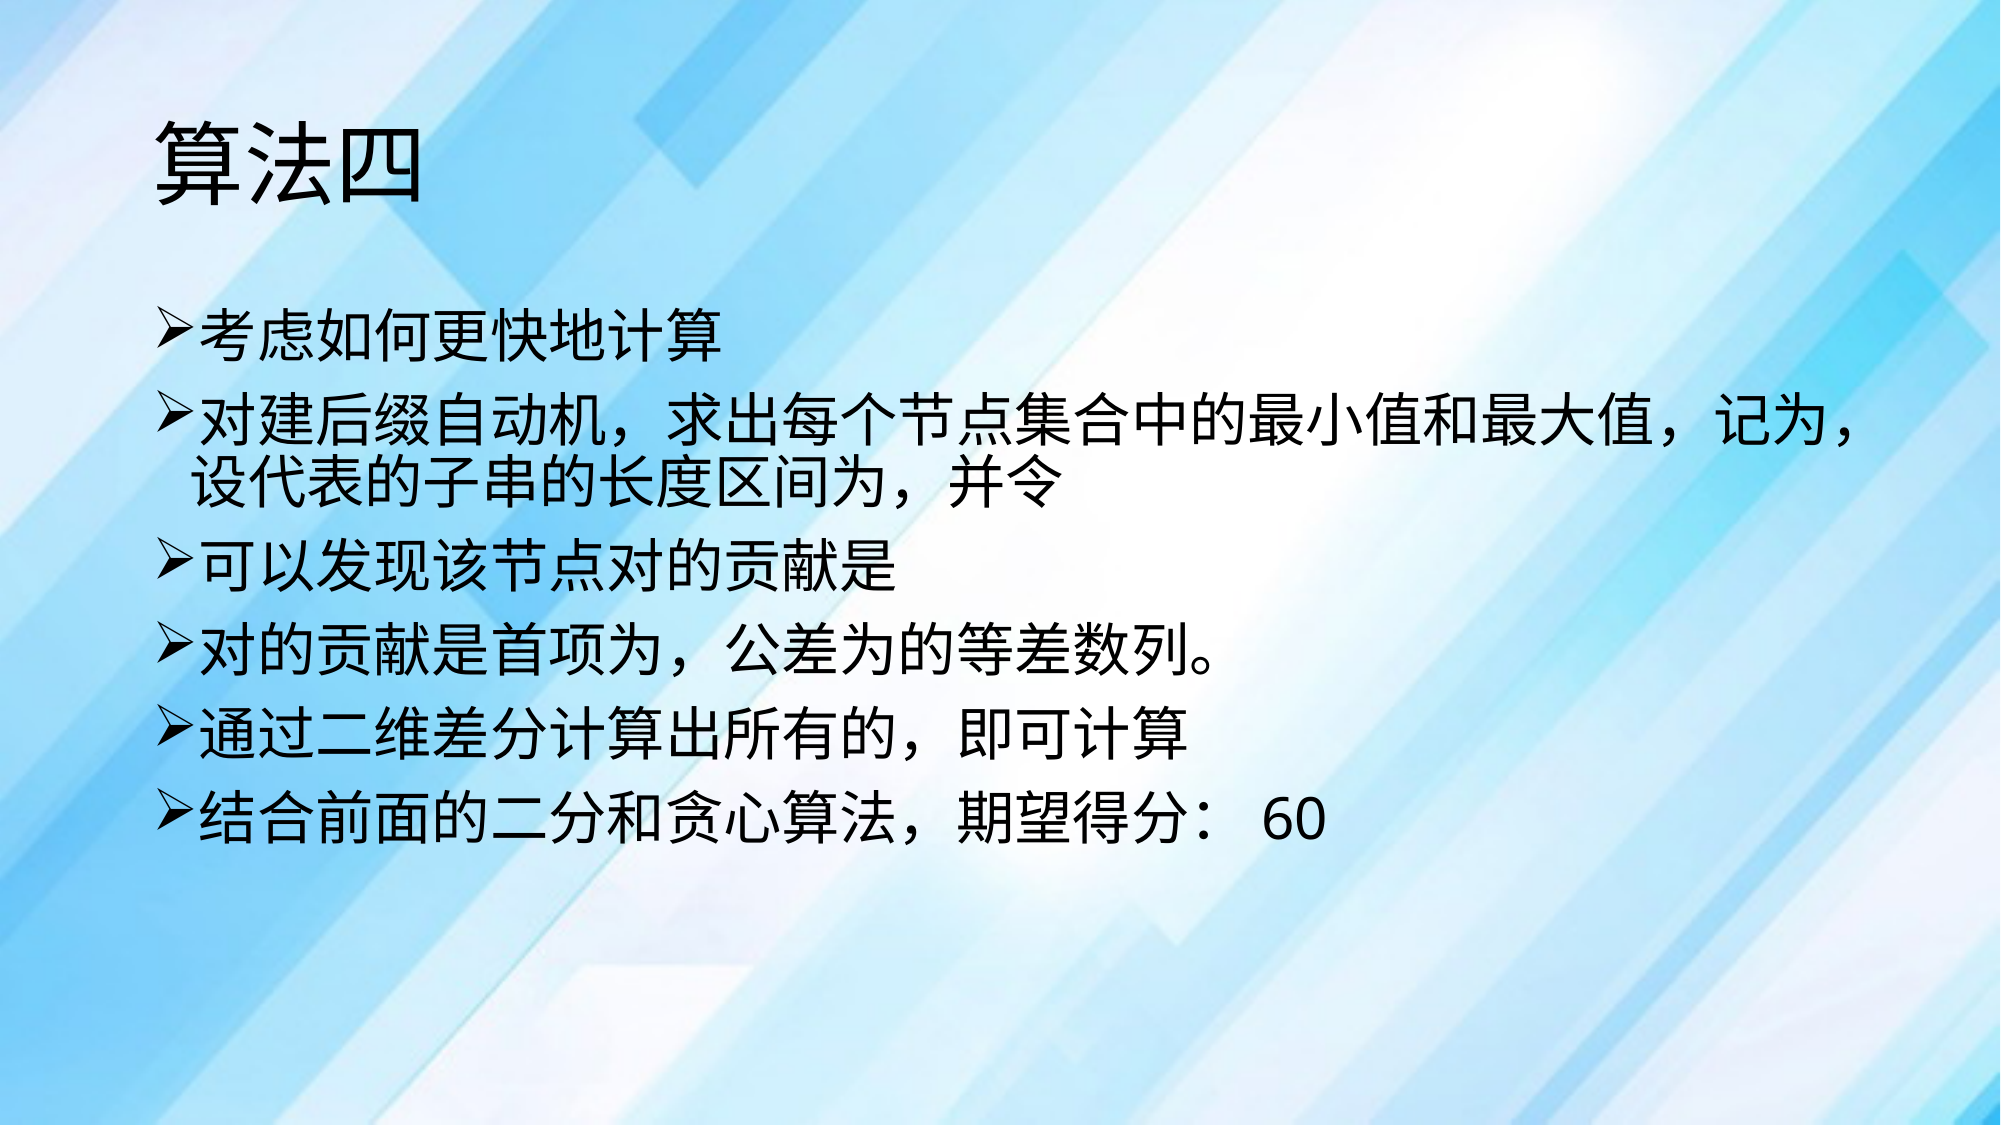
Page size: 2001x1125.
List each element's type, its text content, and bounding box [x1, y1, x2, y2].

title 算法四 [137, 59, 1863, 278]
picture [0, 0, 2001, 1125]
